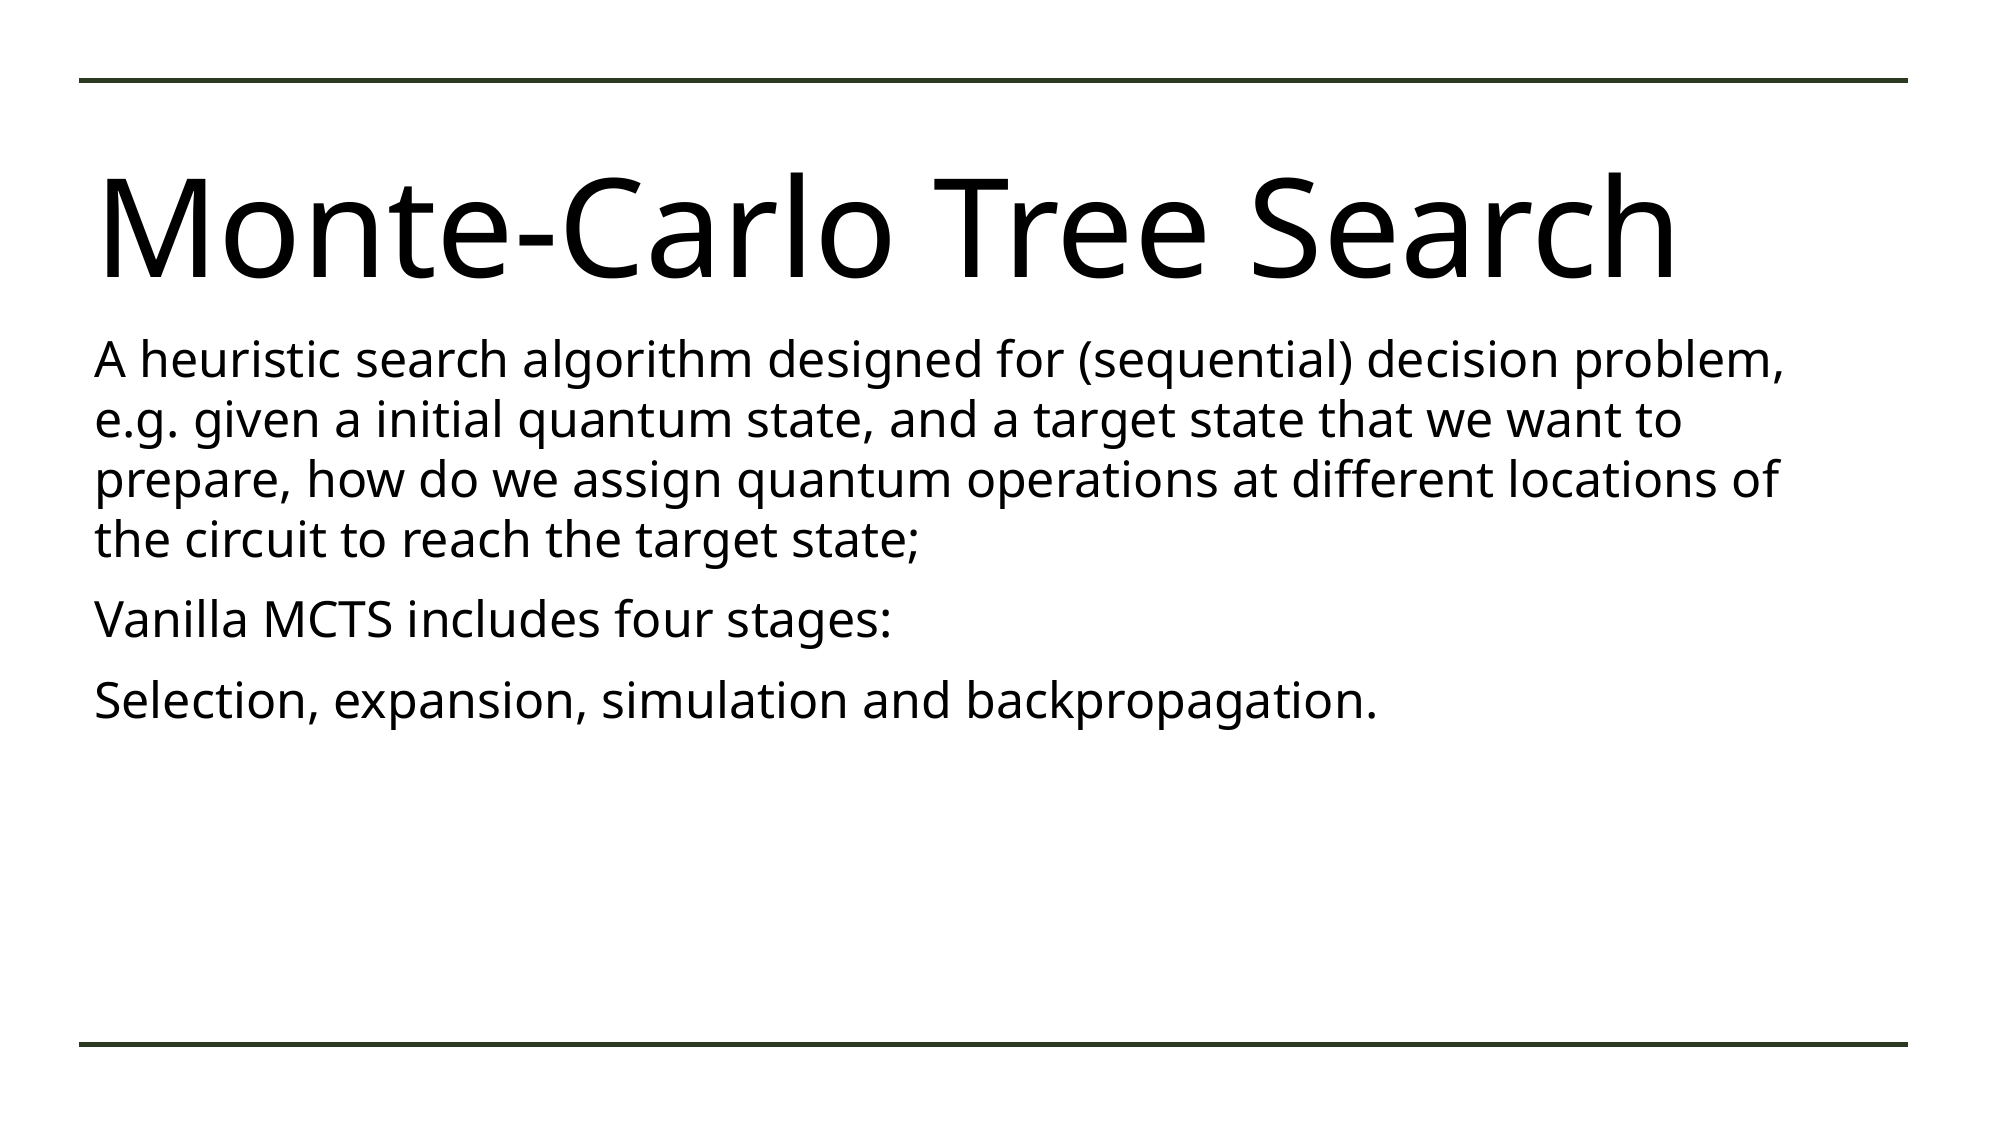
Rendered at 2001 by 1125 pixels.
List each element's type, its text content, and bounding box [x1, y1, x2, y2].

list A heuristic search algorithm designed for (sequential) decision problem, e.g. given a initial quantum state, and a target state that we want to prepare, how do we assign quantum operations at different locations of the circuit to reach the target state; Vanilla MCTS includes four stages: Selection, expansion, simulation and backpropagation. [79, 319, 1803, 965]
title Monte-Carlo Tree Search [79, 160, 1824, 286]
